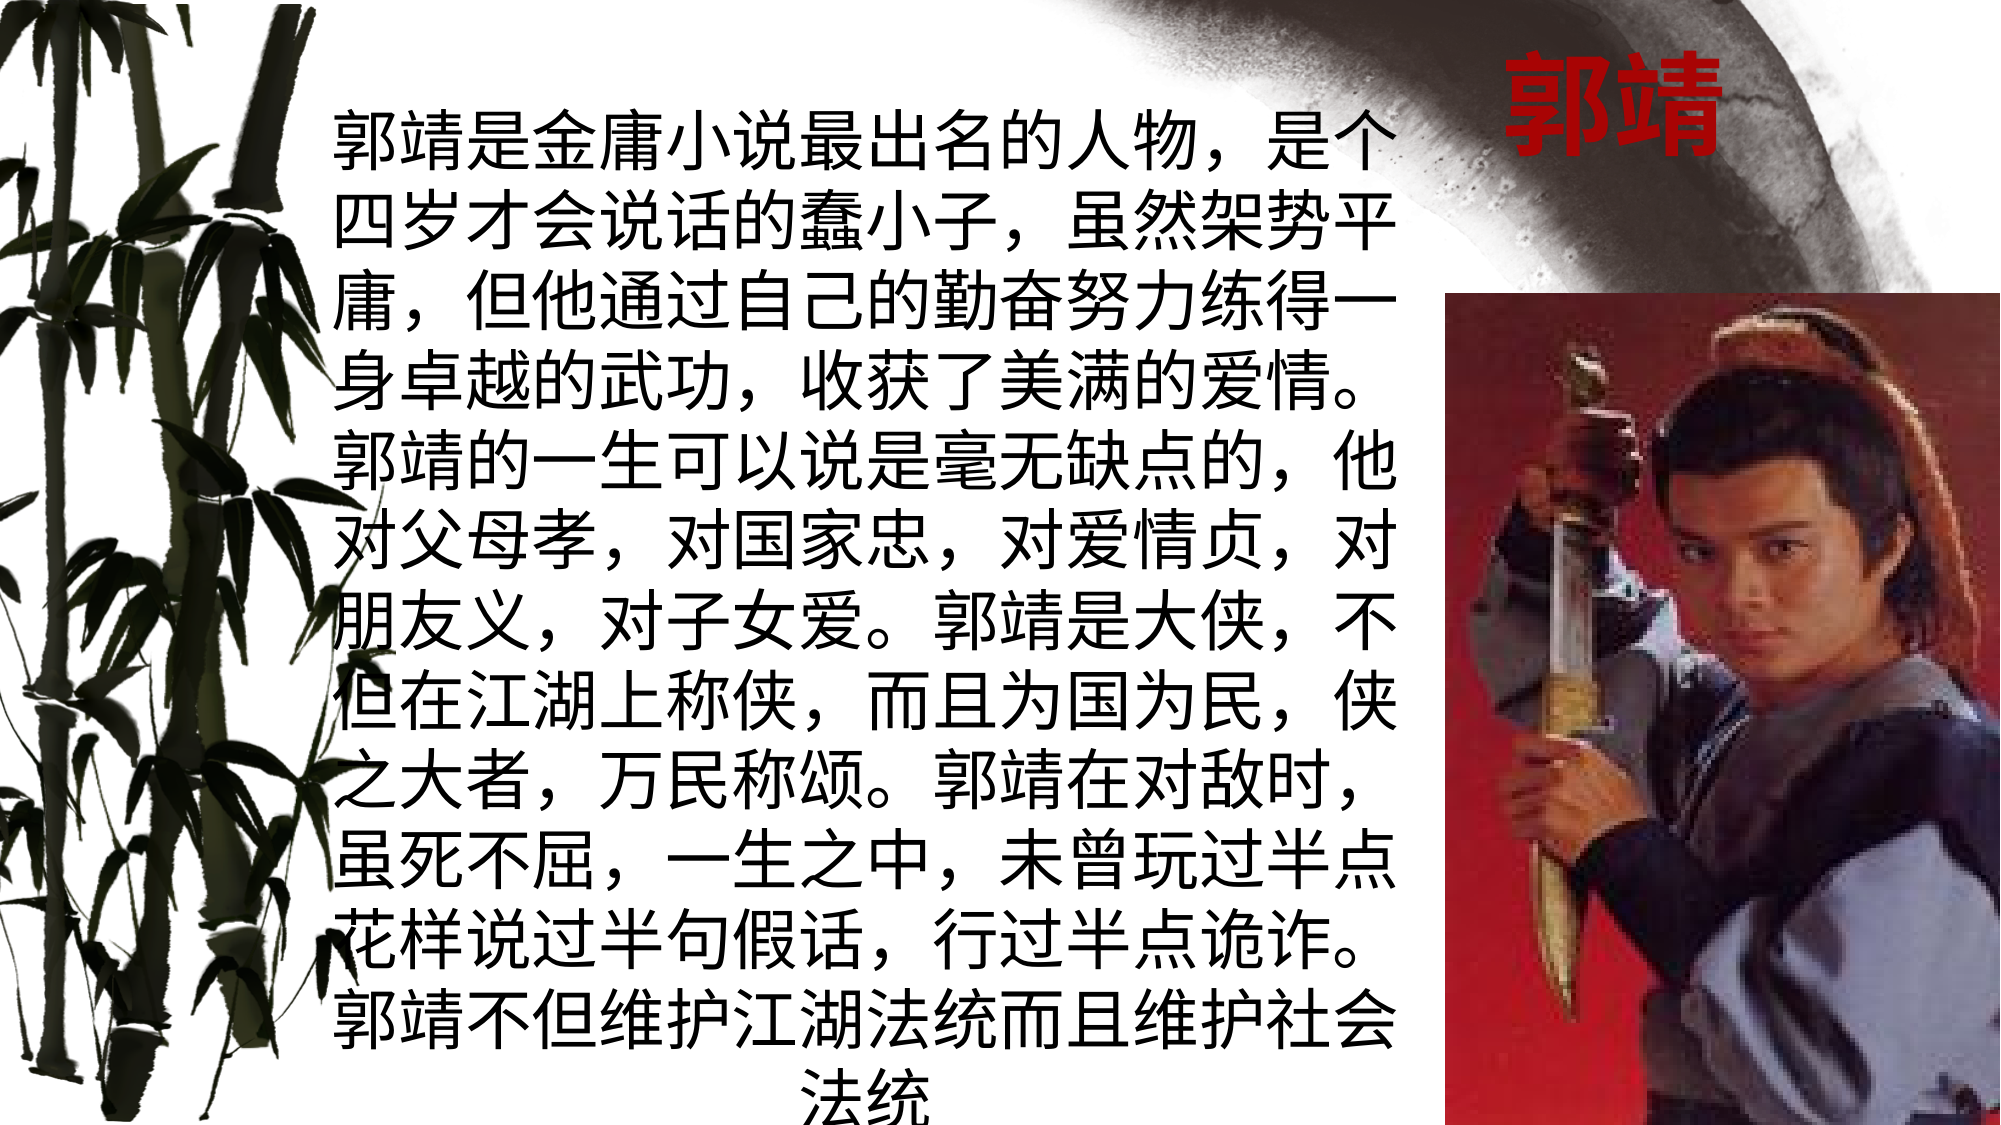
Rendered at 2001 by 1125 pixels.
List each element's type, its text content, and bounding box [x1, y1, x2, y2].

text_box 郭靖 [1739, 26, 2000, 177]
picture [1042, 0, 2000, 1125]
picture [0, 0, 396, 1125]
text_box 郭靖是金庸小说最出名的人物，是个四岁才会说话的蠢小子，虽然架势平庸，但他通过自己的勤奋努力练得一身卓越的武功，收获了美满的爱情。 郭靖的一生可以说是毫无缺点的，他对父母孝，对国家忠，对爱情贞，对朋友义，对子女爱。郭靖是大侠，不但在江湖上称侠，而且为国为民，侠之大者，万民称颂。郭靖在对敌时，虽死不屈，一生之中，未曾玩过半点花样说过半句假话，行过半点诡诈。郭靖不但维护江湖法统而且维护社会法统 [396, 91, 1444, 1125]
